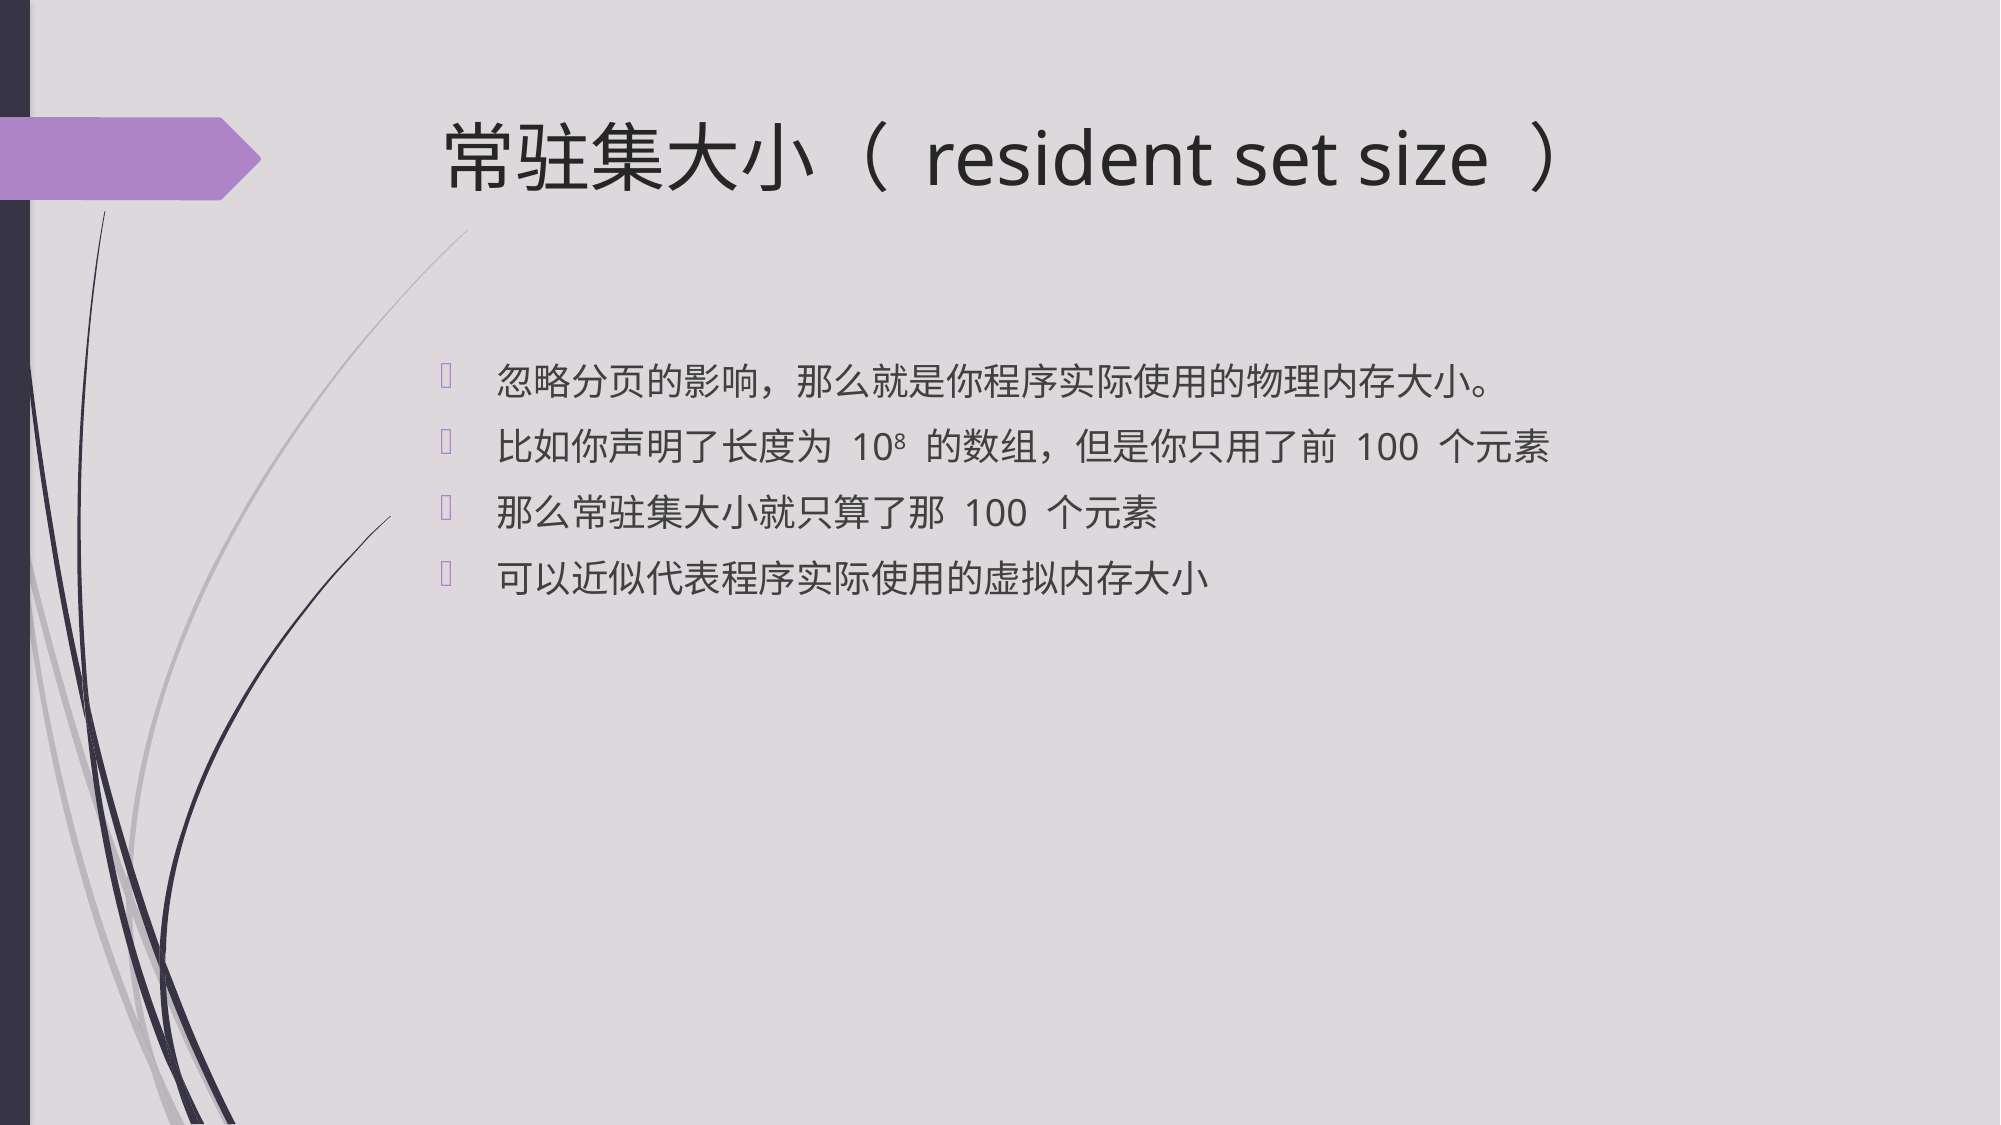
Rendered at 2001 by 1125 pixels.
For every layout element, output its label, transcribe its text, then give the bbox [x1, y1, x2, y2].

title 常驻集大小（ resident set size ） [425, 102, 1888, 313]
list 忽略分页的影响，那么就是你程序实际使用的物理内存大小。 比如你声明了长度为 108 的数组，但是你只用了前 100 个元素 那么常驻集大小就只算了那 100 个元素 可以近似代表程序实际使用的虚拟内存大小 [424, 350, 1888, 970]
